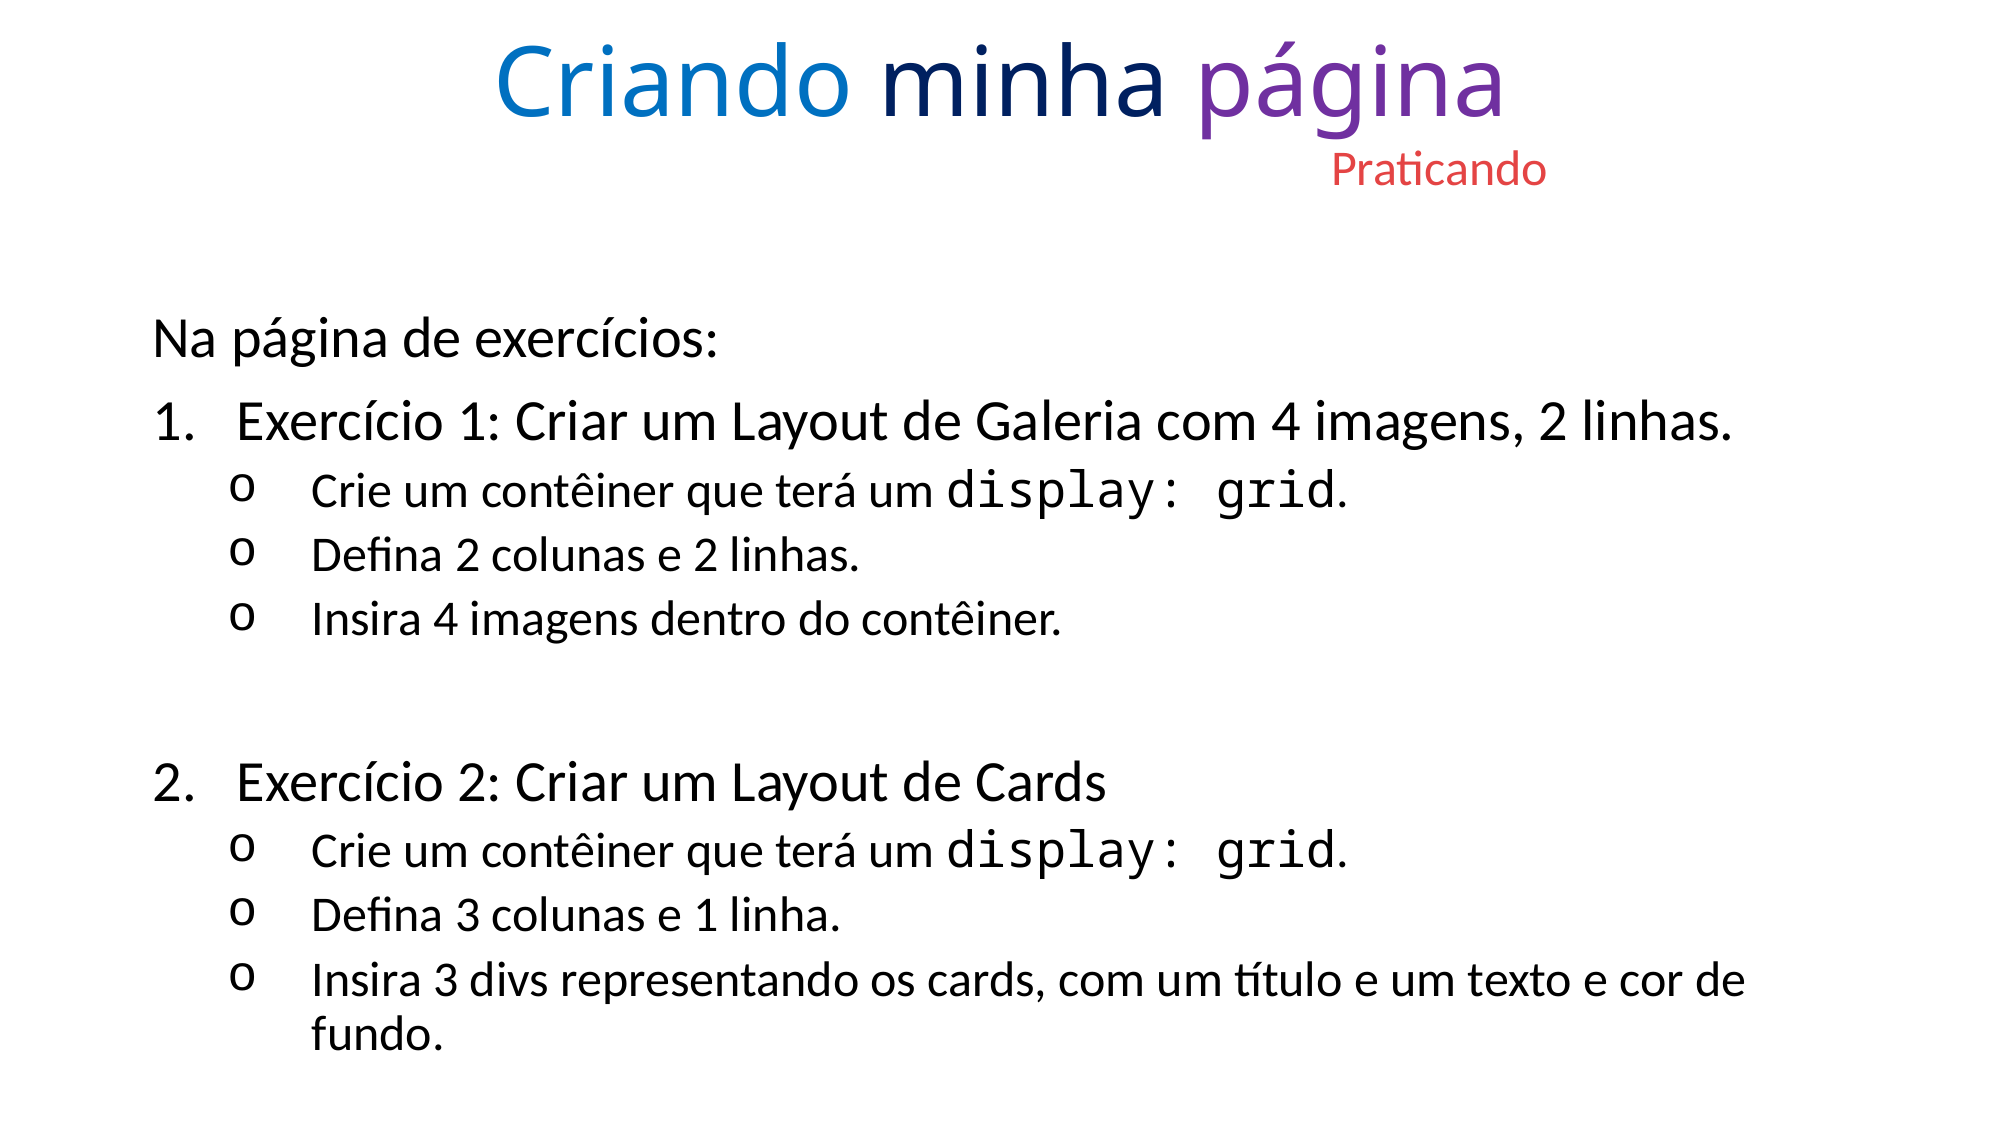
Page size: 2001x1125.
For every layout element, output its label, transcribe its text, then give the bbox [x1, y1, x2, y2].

text_box Praticando [1316, 127, 1564, 203]
text_box Criando minha página [14, 0, 1987, 137]
list Na página de exercícios: Exercício 1: Criar um Layout de Galeria com 4 imagens, 2 linhas. Crie um contêiner que terá um display: grid. Defina 2 colunas e 2 linhas. Insira 4 imagens dentro do contêiner. Exercício 2: Criar um Layout de Cards Crie um contêiner que terá um display: grid. Defina 3 colunas e 1 linha. Insira 3 divs representando os cards, com um título e um texto e cor de fundo. [137, 299, 1863, 1071]
